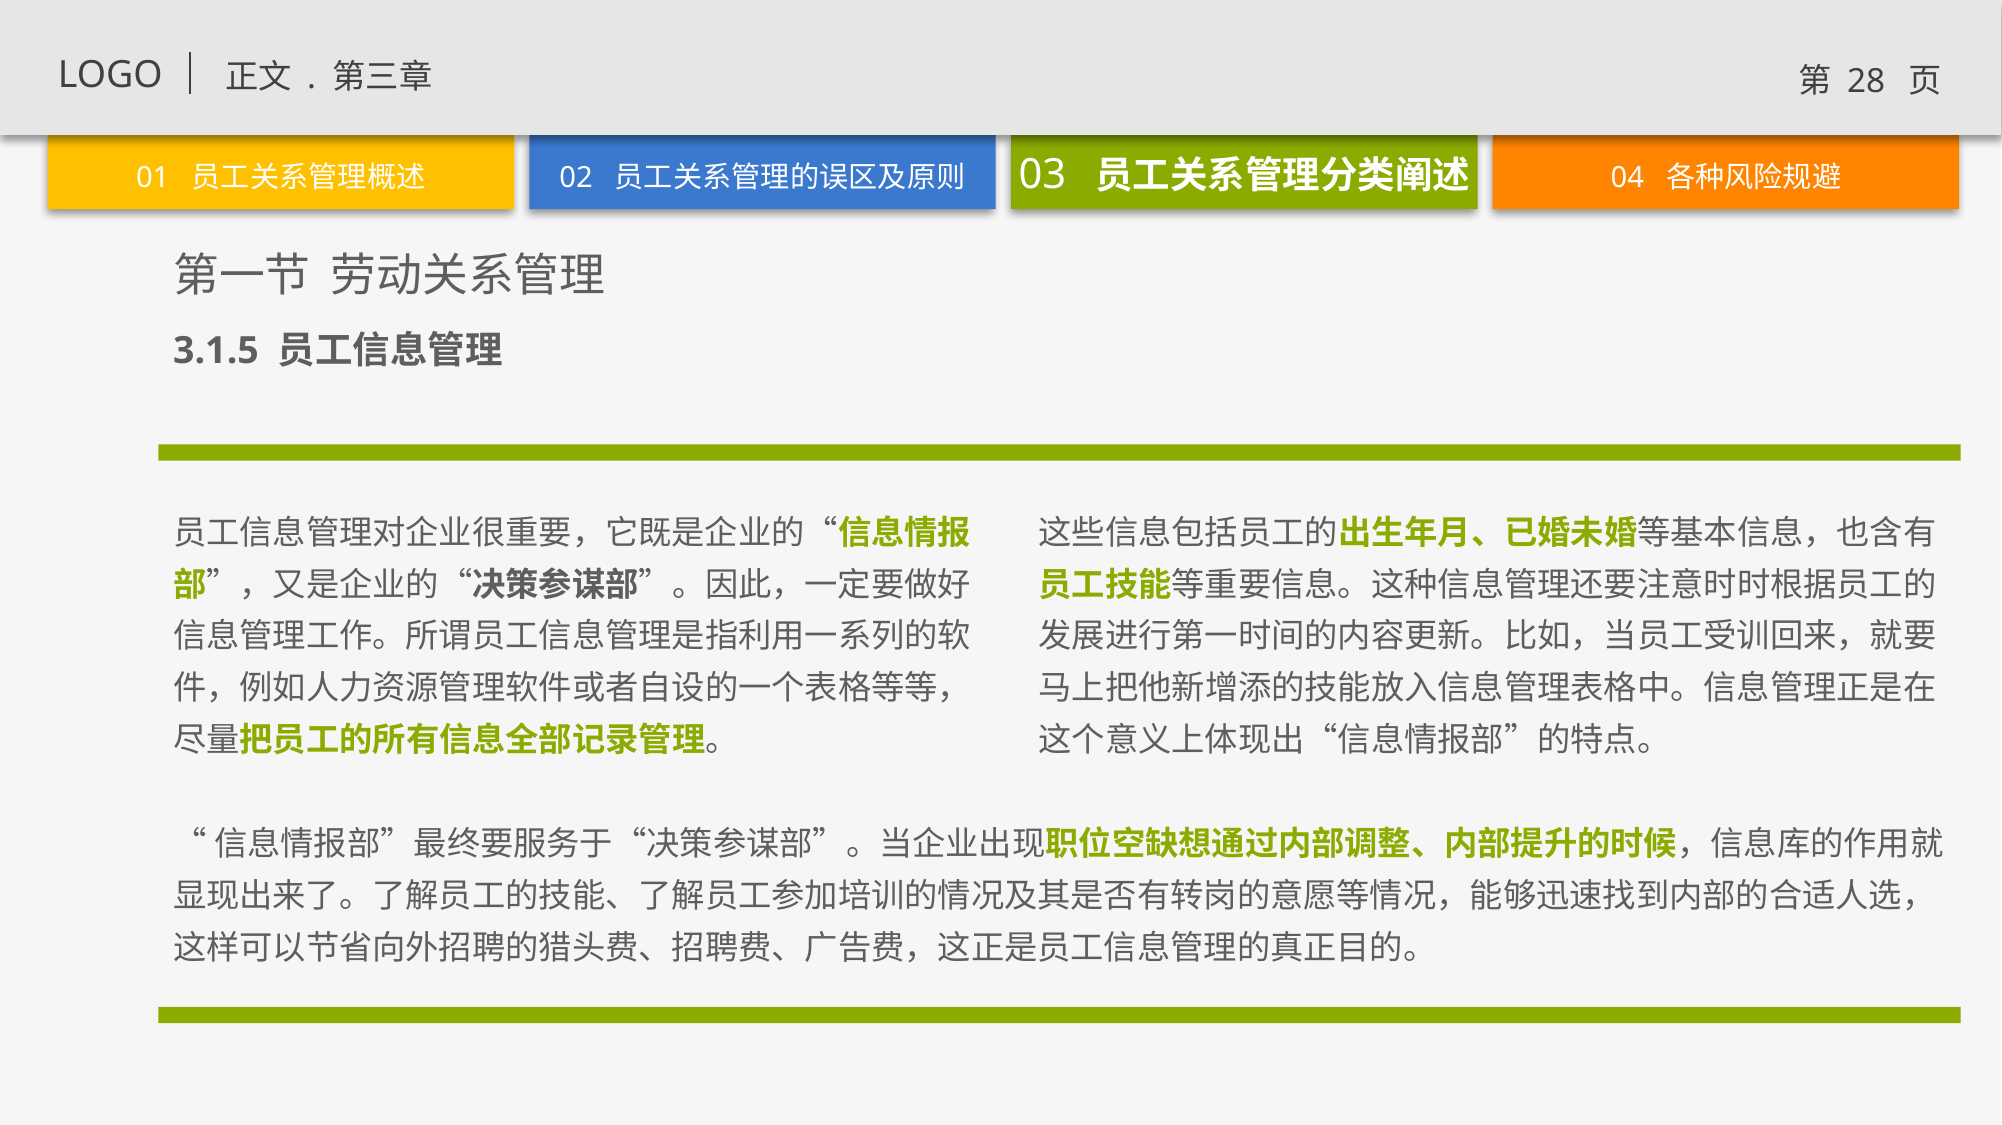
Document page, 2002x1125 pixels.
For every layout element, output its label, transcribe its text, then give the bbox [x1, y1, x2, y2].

text_box [156, 1005, 1963, 1025]
text_box 3.1.5 员工信息管理 [158, 304, 1025, 379]
text_box [156, 442, 1963, 463]
text_box 员工信息管理对企业很重要，它既是企业的“信息情报部”，又是企业的“决策参谋部”。因此，一定要做好信息管理工作。所谓员工信息管理是指利用一系列的软件，例如人力资源管理软件或者自设的一个表格等等，尽量把员工的所有信息全部记录管理。 [158, 491, 1001, 766]
text_box “信息情报部”最终要服务于“决策参谋部”。当企业出现职位空缺想通过内部调整、内部提升的时候，信息库的作用就显现出来了。了解员工的技能、了解员工参加培训的情况及其是否有转岗的意愿等情况，能够迅速找到内部的合适人选，这样可以节省向外招聘的猎头费、招聘费、广告费，这正是员工信息管理的真正目的。 [158, 803, 1961, 974]
text_box 这些信息包括员工的出生年月、已婚未婚等基本信息，也含有员工技能等重要信息。这种信息管理还要注意时时根据员工的发展进行第一时间的内容更新。比如，当员工受训回来，就要马上把他新增添的技能放入信息管理表格中。信息管理正是在这个意义上体现出“信息情报部”的特点。 [1024, 491, 1961, 766]
